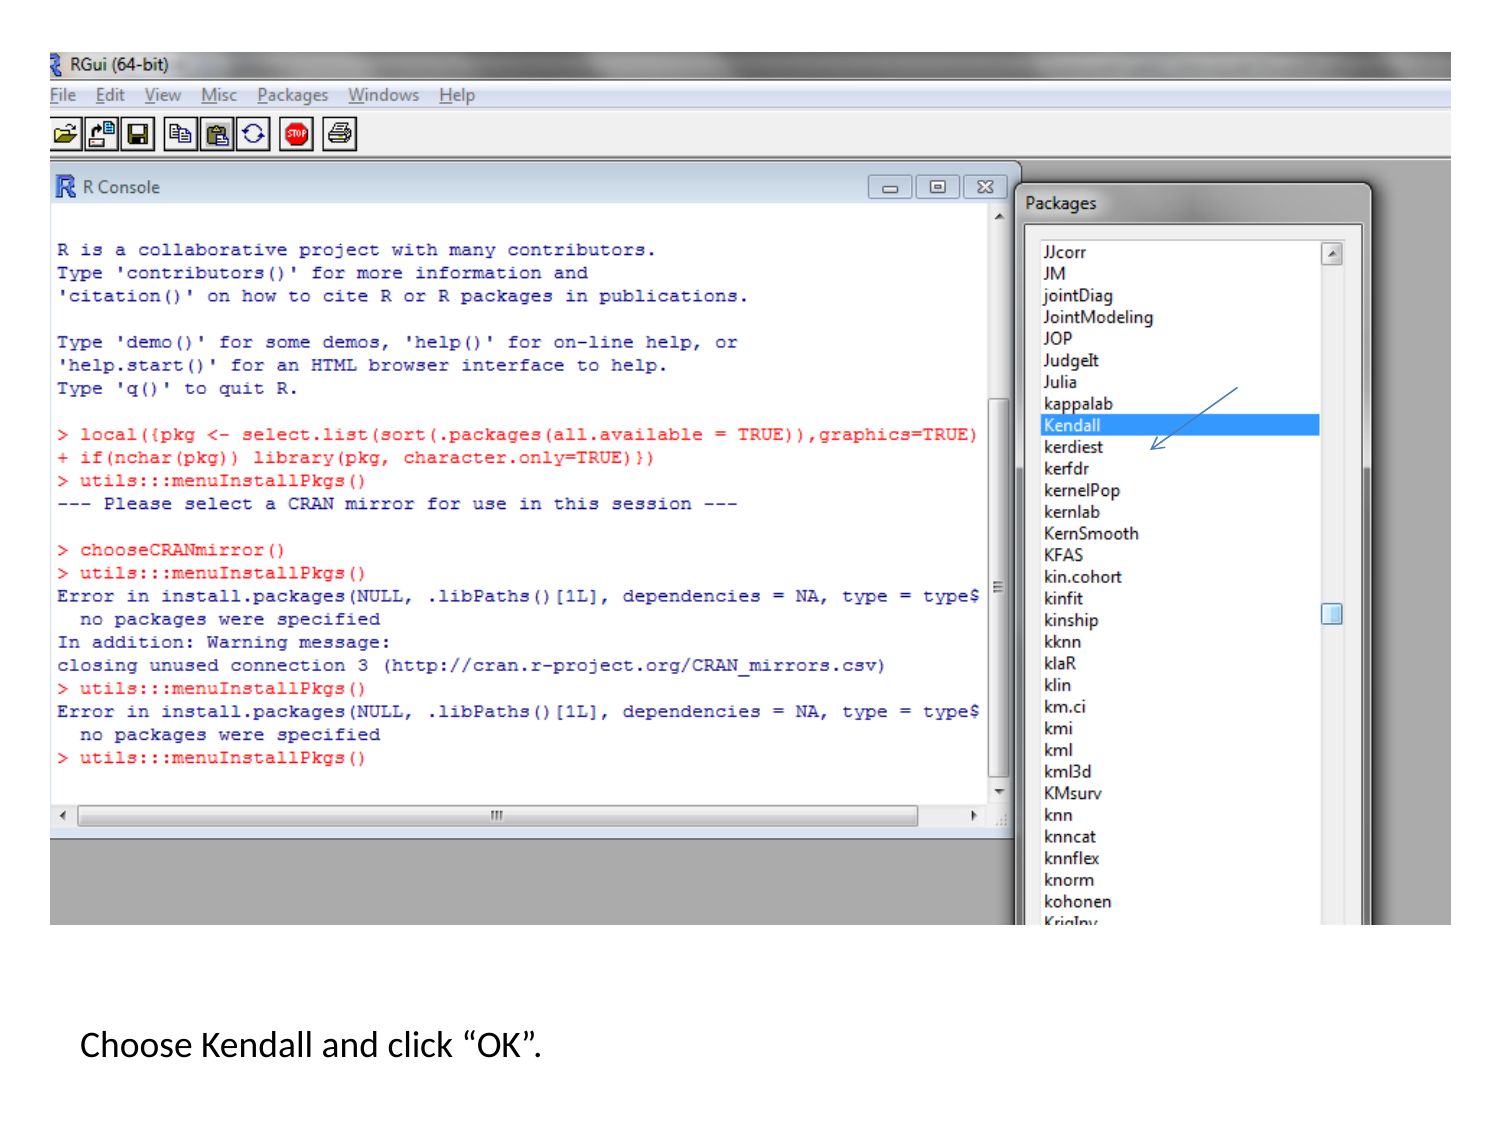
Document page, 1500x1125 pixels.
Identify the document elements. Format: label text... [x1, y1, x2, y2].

picture [49, 52, 1451, 926]
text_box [1149, 387, 1238, 451]
text_box Choose Kendall and click “OK”. [65, 1012, 558, 1073]
